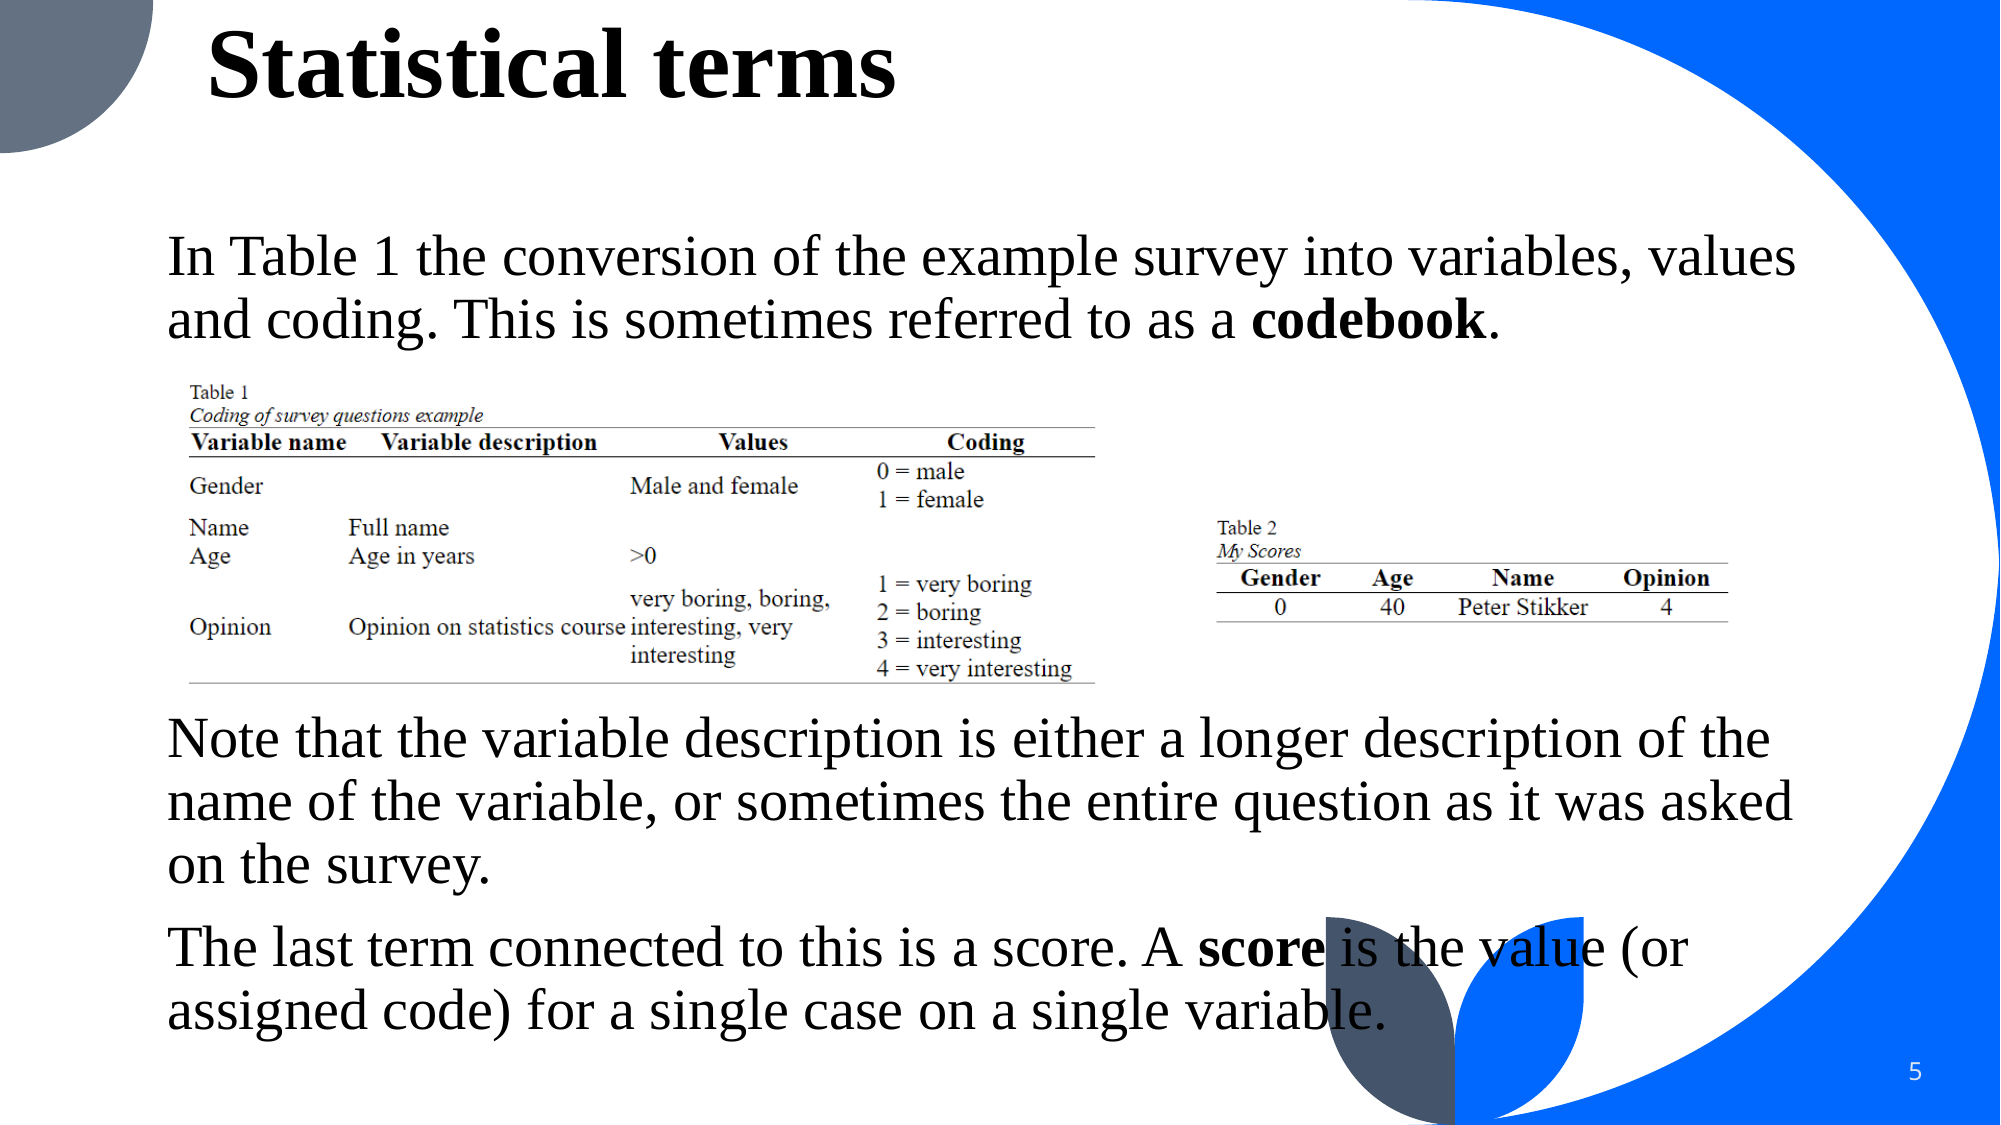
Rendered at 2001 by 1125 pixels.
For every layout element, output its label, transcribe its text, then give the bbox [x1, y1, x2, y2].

title Statistical terms [191, 39, 1796, 126]
slide_number 5 [1665, 1042, 1938, 1103]
list In Table 1 the conversion of the example survey into variables, values and coding. This is sometimes referred to as a codebook. Note that the variable description is either a longer description of the name of the variable, or sometimes the entire question as it was asked on the survey. The last term connected to this is a score. A score is the value (or assigned code) for a single case on a single variable. [152, 126, 1835, 679]
picture [165, 377, 1116, 691]
picture [1203, 501, 1747, 636]
